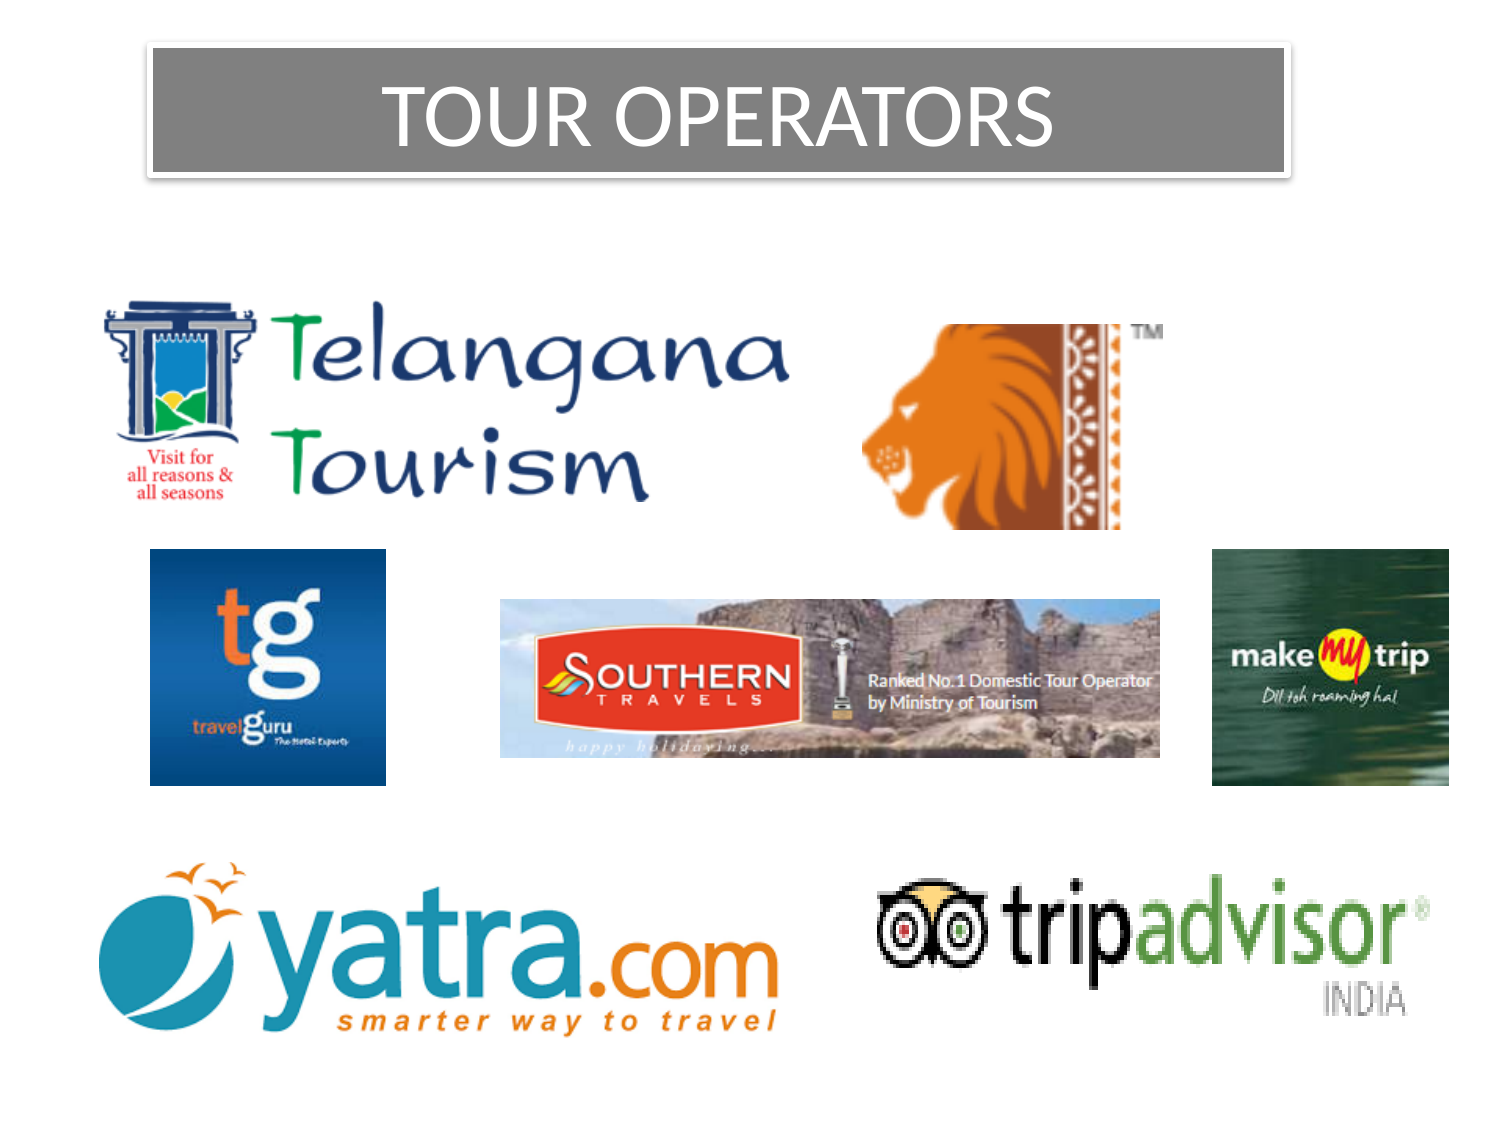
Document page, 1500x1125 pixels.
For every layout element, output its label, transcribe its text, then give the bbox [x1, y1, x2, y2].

picture [99, 862, 782, 1044]
title TOUR OPERATORS [147, 42, 1291, 178]
picture [1212, 549, 1449, 787]
picture [87, 299, 807, 502]
picture [849, 874, 1434, 1026]
picture [862, 324, 1163, 530]
picture [149, 549, 387, 787]
picture [499, 599, 1160, 758]
